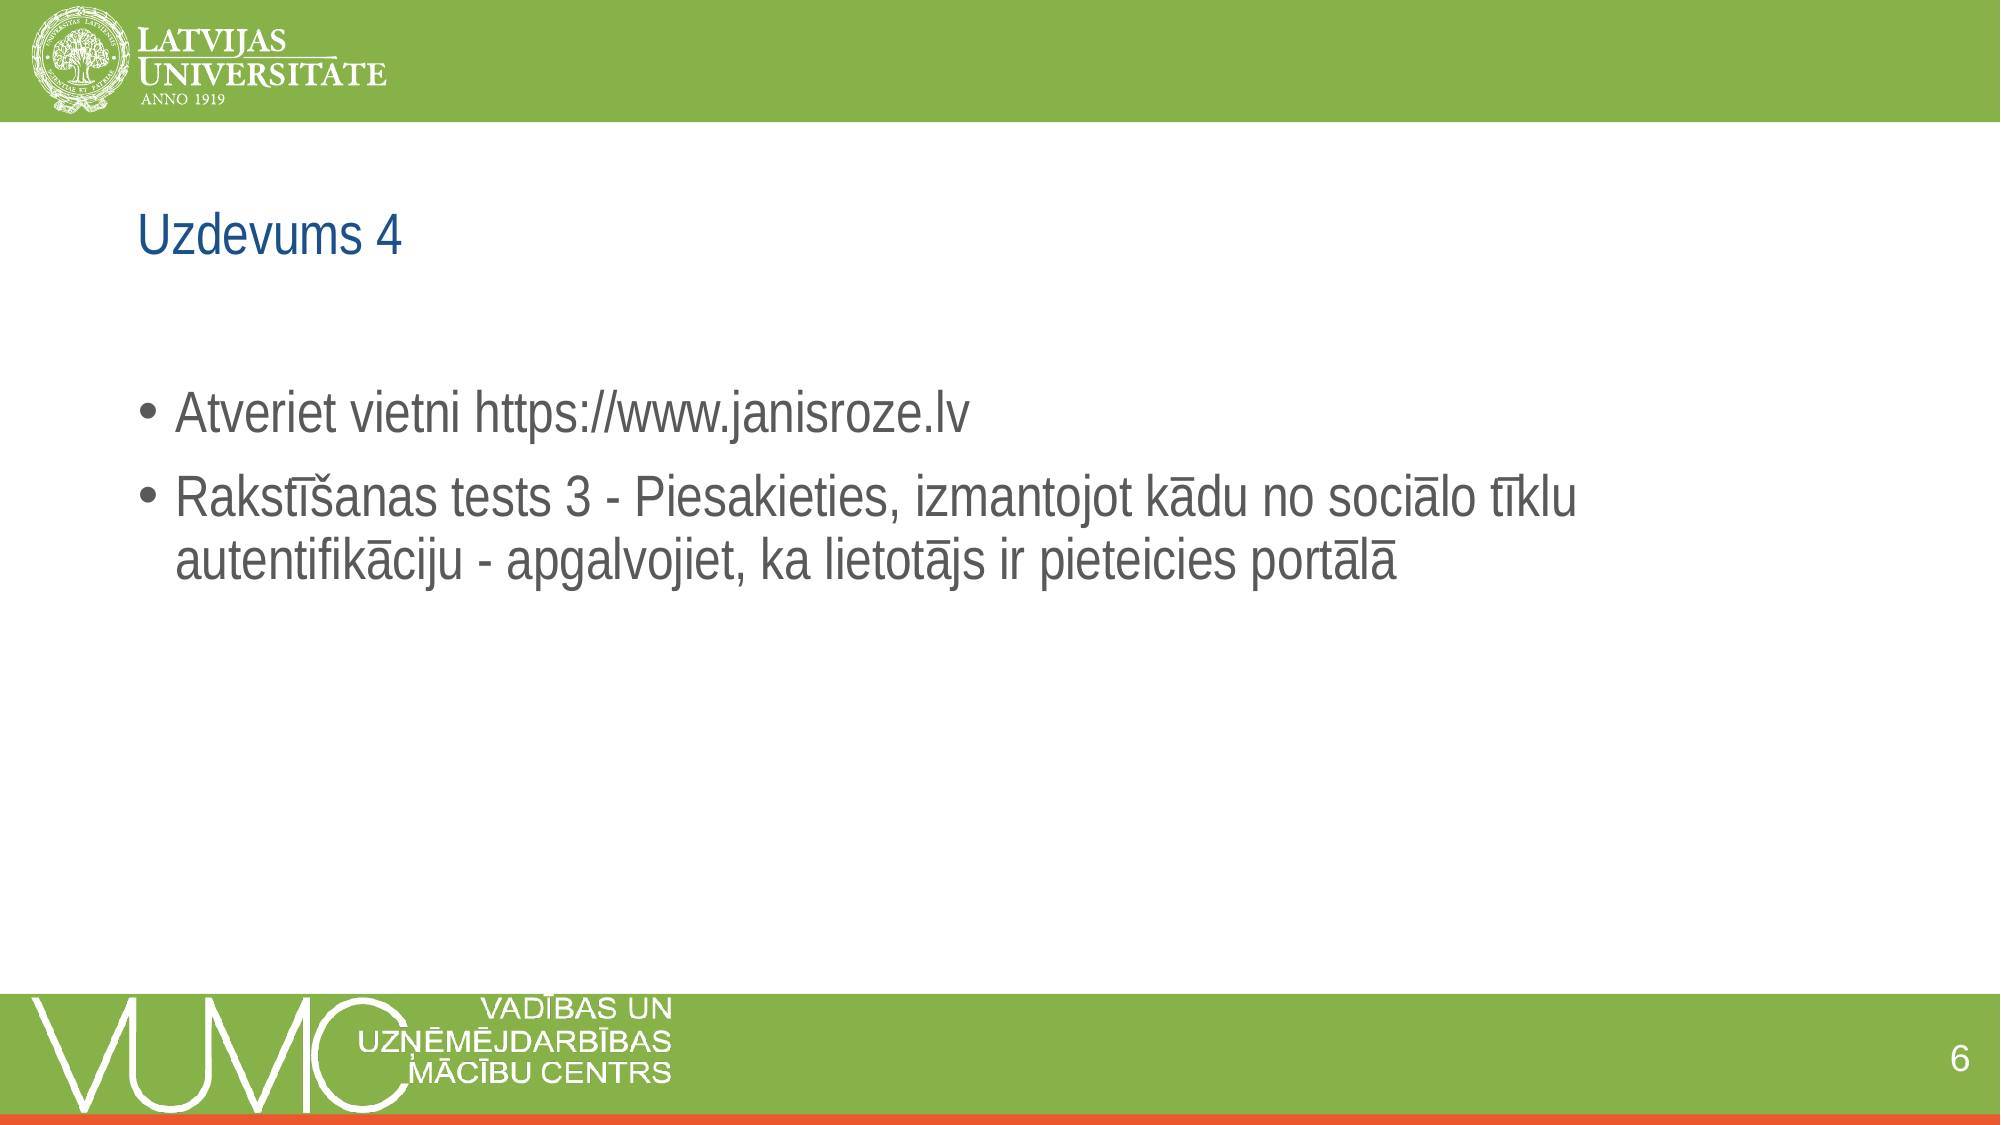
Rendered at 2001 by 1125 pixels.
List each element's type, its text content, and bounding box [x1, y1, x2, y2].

text_box 6 [1910, 1026, 2000, 1081]
title Uzdevums 4 [122, 126, 1848, 345]
list Atveriet vietni https://www.janisroze.lv Rakstīšanas tests 3 - Piesakieties, izmantojot kādu no sociālo tīklu autentifikāciju - apgalvojiet, ka lietotājs ir pieteicies portālā [122, 375, 1848, 922]
picture [31, 993, 671, 1113]
